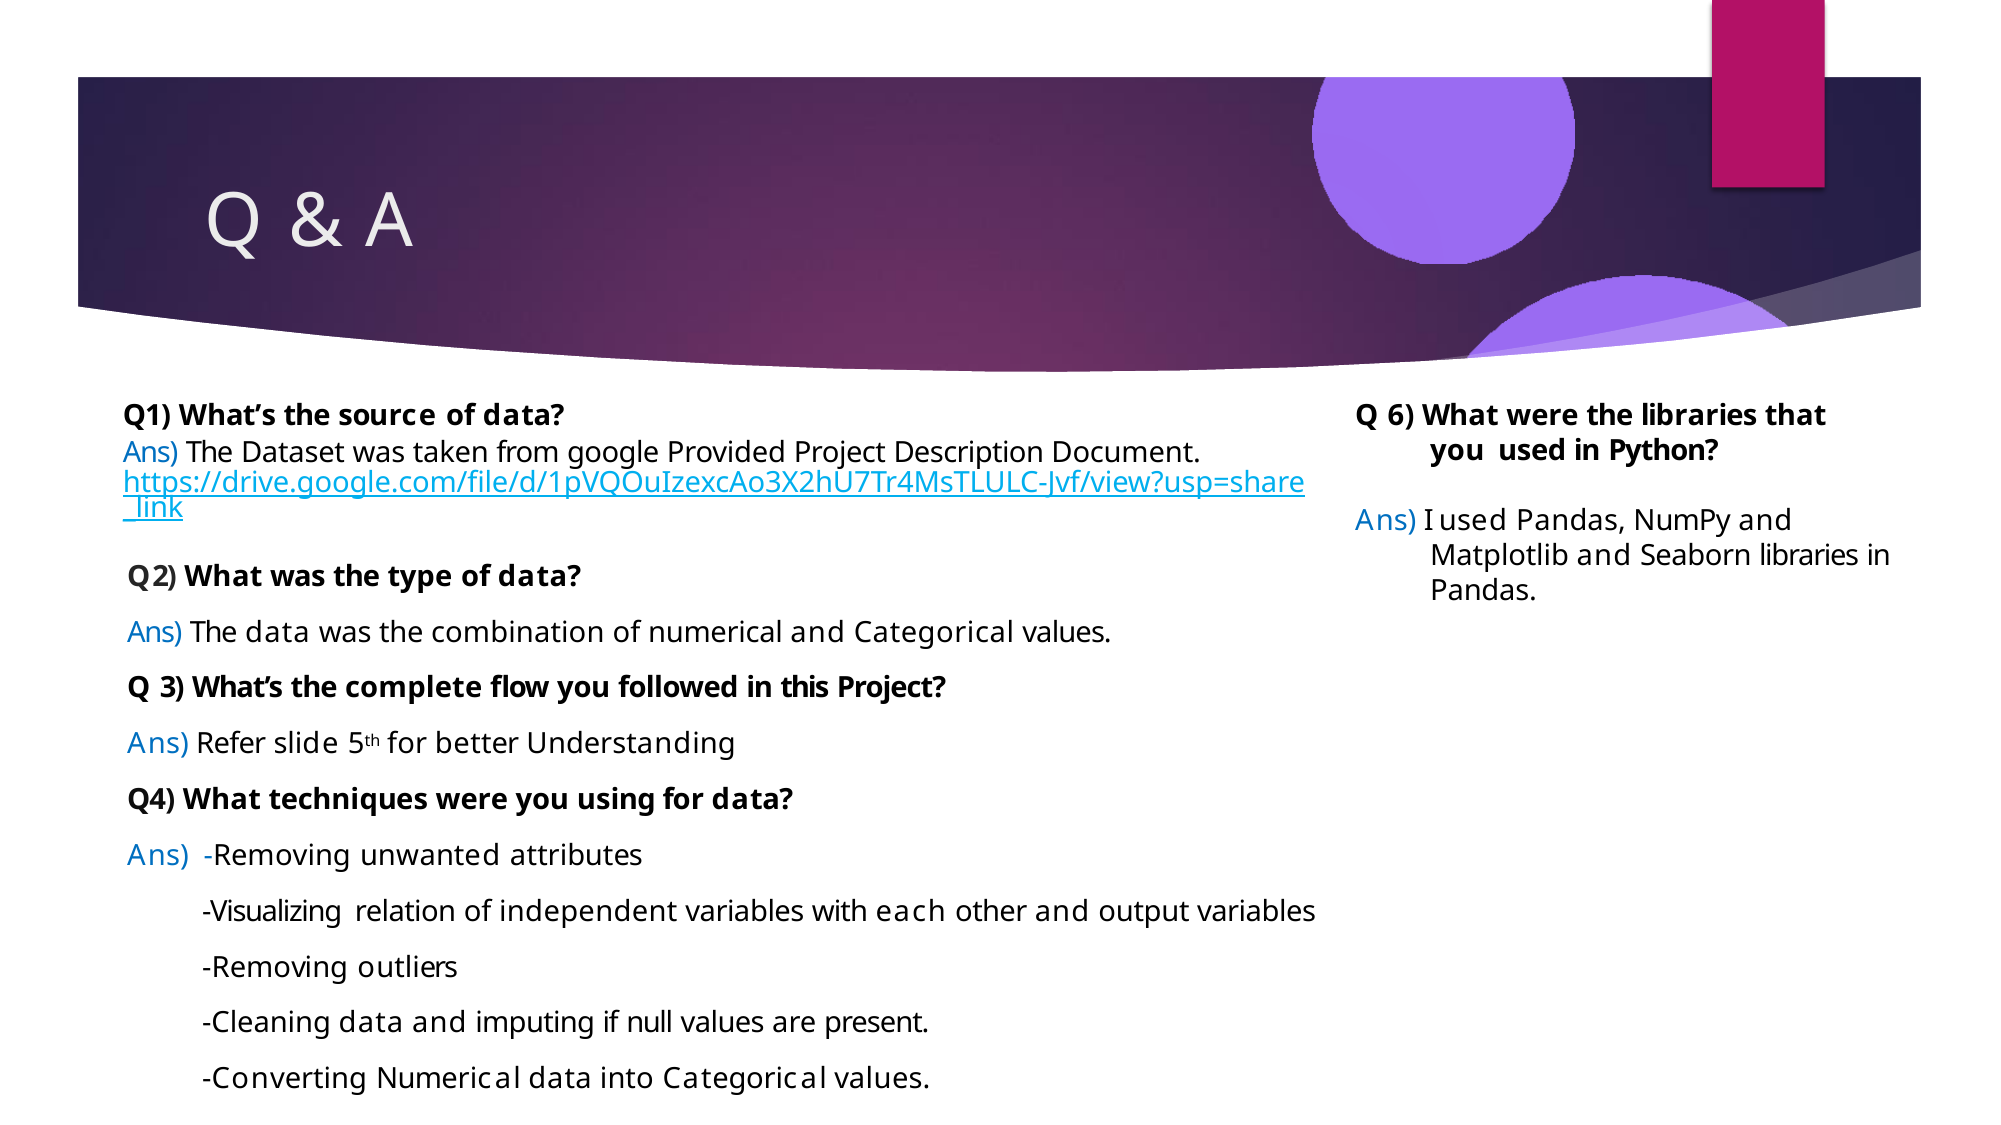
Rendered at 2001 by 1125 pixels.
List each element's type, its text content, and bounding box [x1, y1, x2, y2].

text_box Ans) I used Pandas, NumPy and Matplotlib and Seaborn libraries in Pandas. [1352, 499, 1913, 607]
text_box Q2) What was the type of data? Ans) The data was the combination of numerical and Categorical values. Q 3) What’s the complete flow you followed in this Project? Ans) Refer slide 5th for better Understanding Q4) What techniques were you using for data? Ans) -Removing unwanted attributes [120, 534, 1173, 871]
text_box -Visualizing relation of independent variables with each other and output variables -Removing outliers -Cleaning data and imputing if null values are present. -Converting Numerical data into Categorical values. [200, 889, 1378, 1095]
text_box Q1) What’s the source of data? Ans) The Dataset was taken from google Provided Project Description Document. https://drive.google.com/file/d/1pVQOuIzexcAo3X2hU7Tr4MsTLULC-Jvf/view?usp=share_link [120, 394, 1309, 504]
text_box Q 6) What were the libraries that you used in Python? [1352, 394, 1871, 467]
title Q & A [202, 168, 426, 359]
picture [79, 0, 1920, 371]
